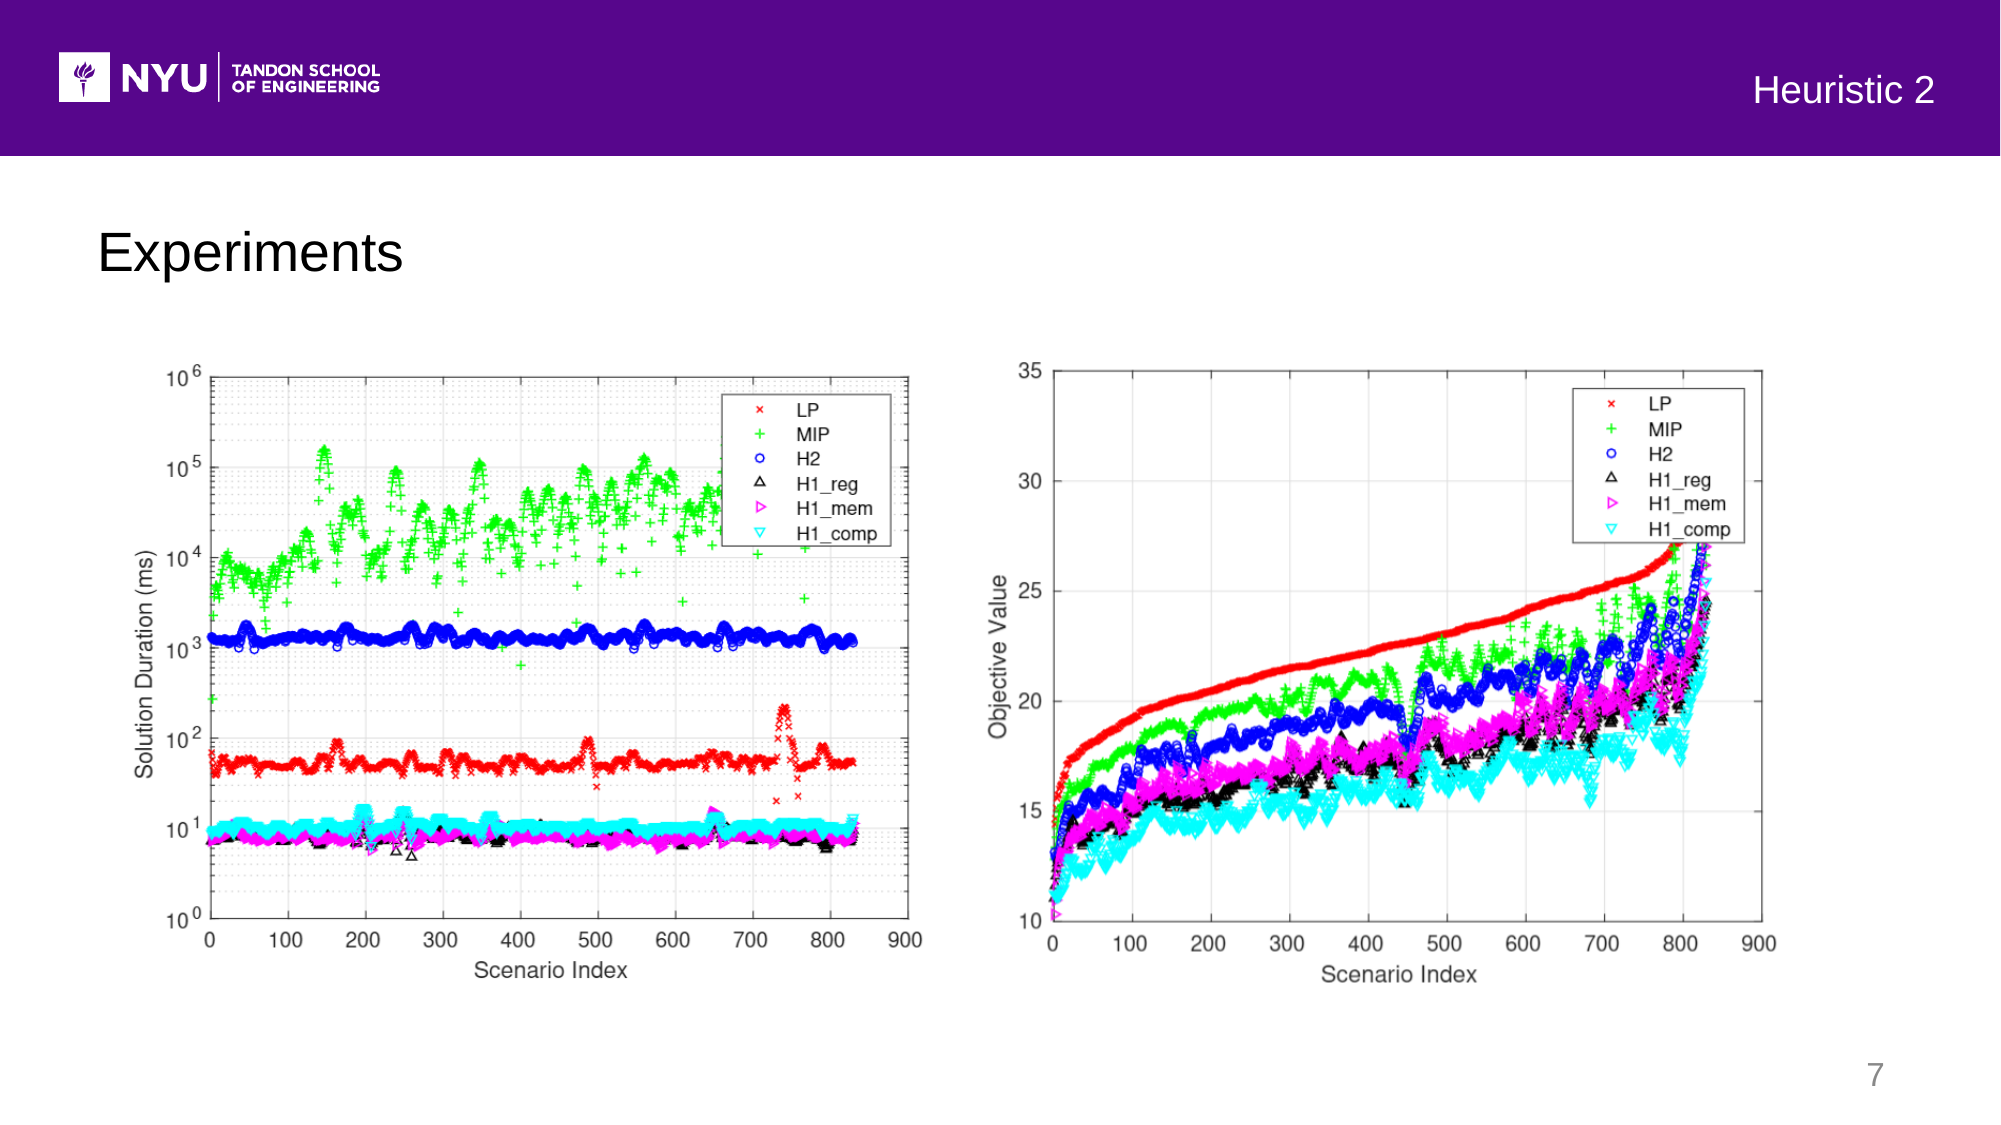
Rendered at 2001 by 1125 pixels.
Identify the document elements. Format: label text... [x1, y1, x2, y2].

picture [119, 285, 1817, 998]
list Heuristic 2 [1351, 50, 1951, 109]
slide_number 7 [1433, 1042, 1900, 1103]
list Experiments [32, 200, 1242, 886]
picture [59, 52, 380, 102]
